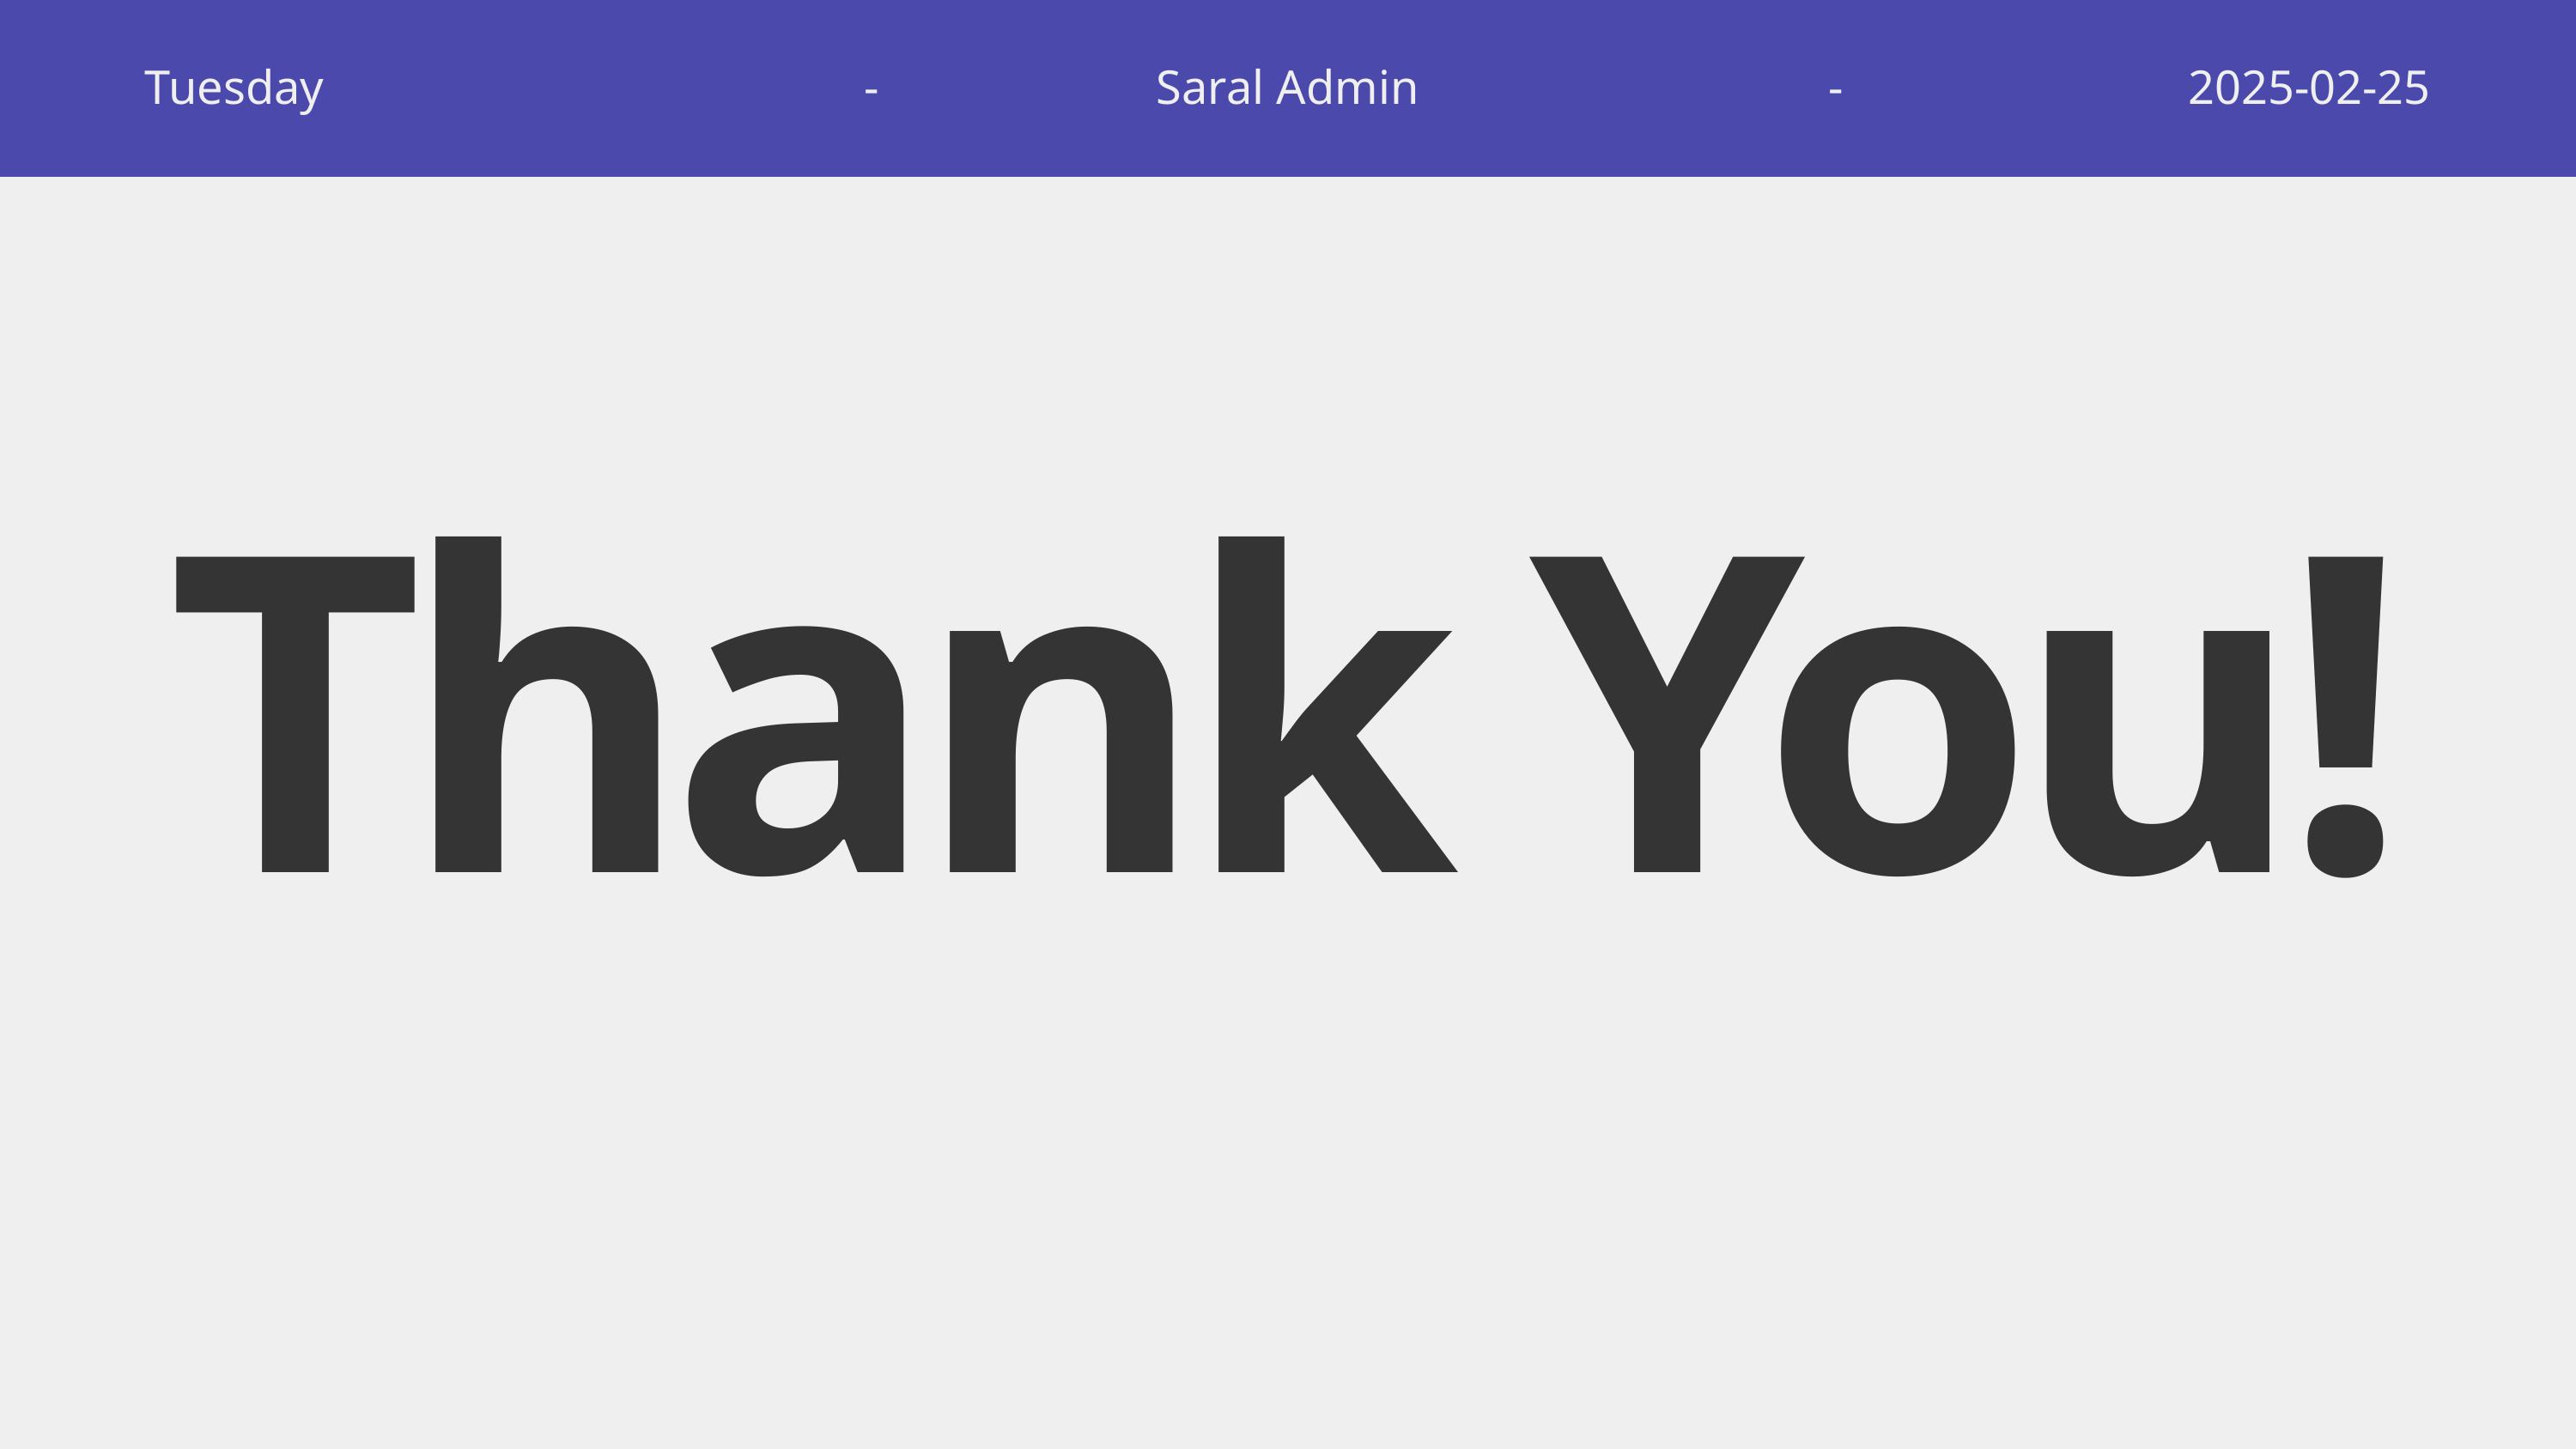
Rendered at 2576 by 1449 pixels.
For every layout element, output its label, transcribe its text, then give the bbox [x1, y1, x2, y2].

text_box Thank You! [164, 545, 2412, 961]
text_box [0, 0, 2576, 177]
